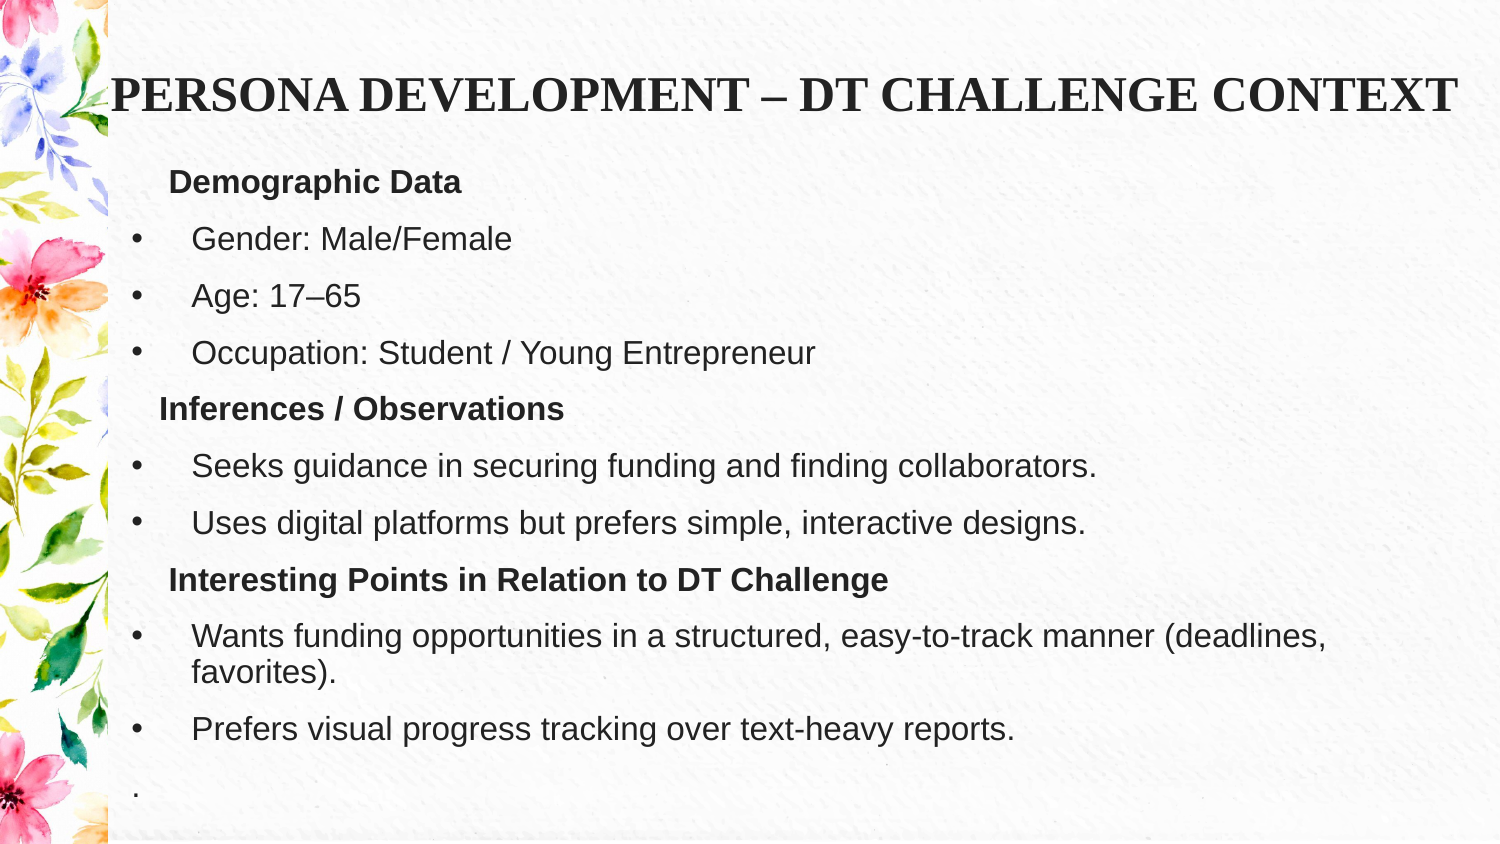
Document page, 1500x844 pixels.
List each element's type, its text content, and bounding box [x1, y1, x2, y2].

title PERSONA DEVELOPMENT – DT CHALLENGE CONTEXT [95, 28, 1500, 137]
list Demographic Data Gender: Male/Female Age: 17–65 Occupation: Student / Young Entrepreneur Inferences / Observations Seeks guidance in securing funding and finding collaborators. Uses digital platforms but prefers simple, interactive designs. Interesting Points in Relation to DT Challenge Wants funding opportunities in a structured, easy-to-track manner (deadlines, favorites). Prefers visual progress tracking over text-heavy reports. . [116, 150, 1499, 762]
picture [0, 0, 108, 844]
